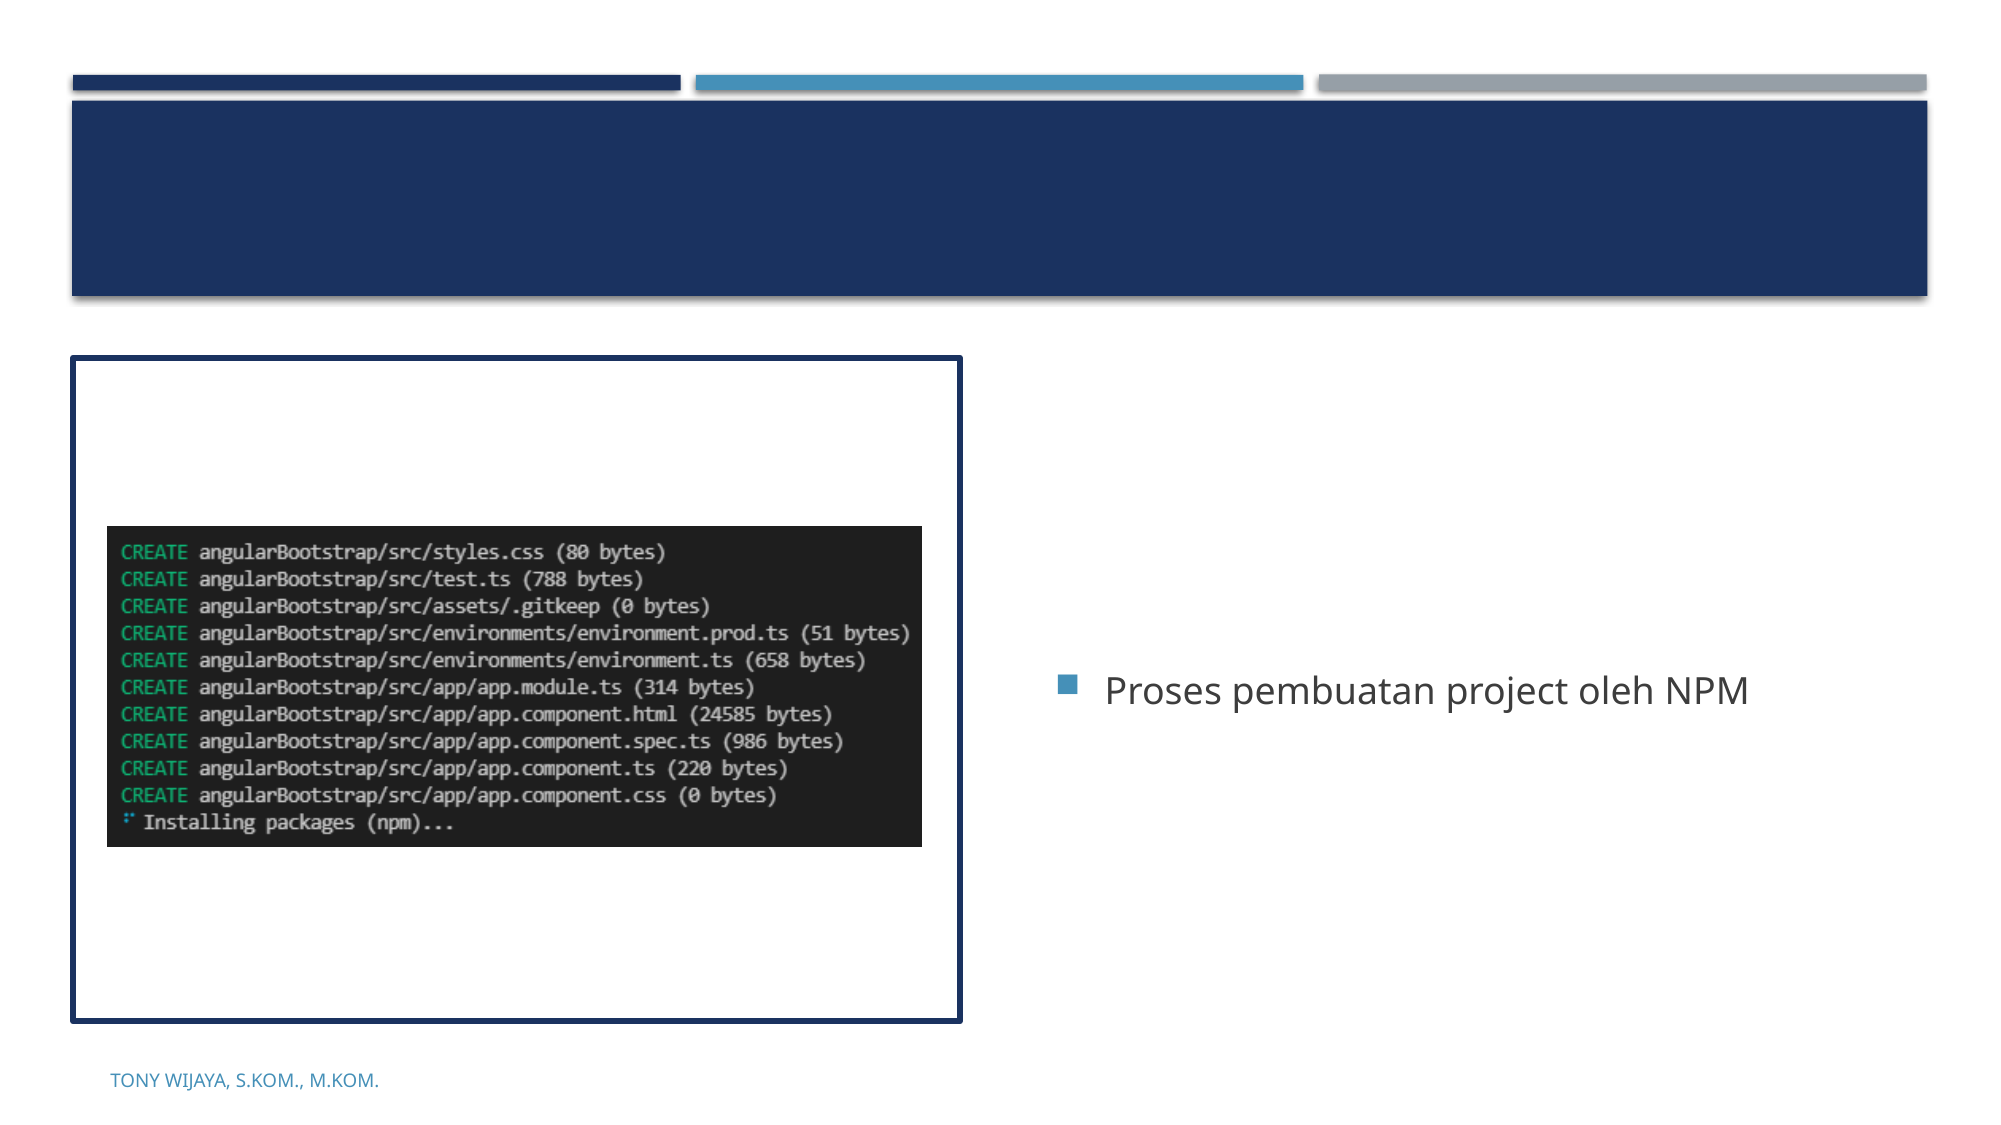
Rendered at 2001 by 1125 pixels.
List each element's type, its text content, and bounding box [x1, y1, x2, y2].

footer Tony Wijaya, S.Kom., M.Kom. [95, 1050, 1230, 1110]
text_box [71, 356, 962, 1023]
list Proses pembuatan project oleh NPM [1039, 357, 1905, 1022]
picture [107, 525, 923, 848]
